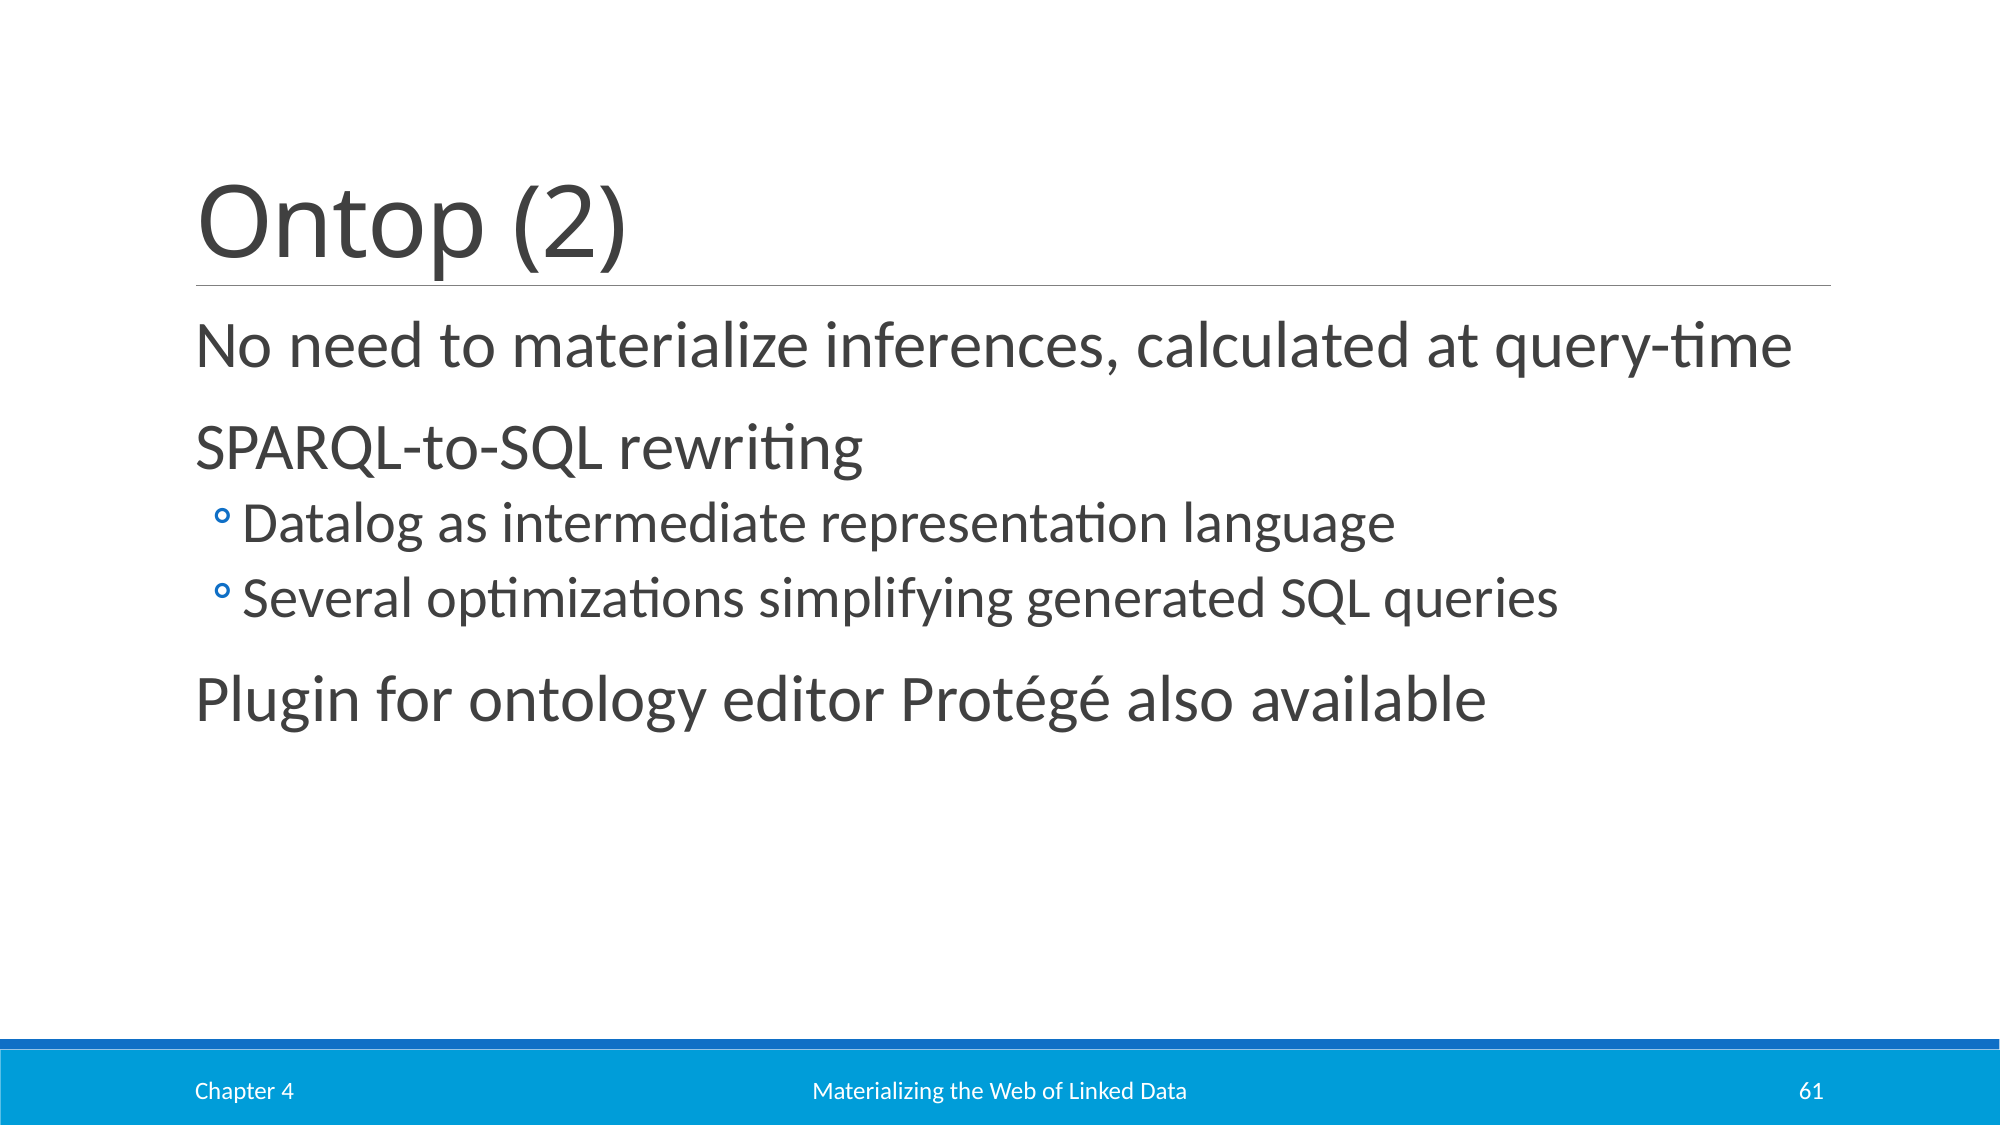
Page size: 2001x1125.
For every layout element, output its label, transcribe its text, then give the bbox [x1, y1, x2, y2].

slide_number 61 [1624, 1059, 1840, 1120]
title Ontop (2) [180, 47, 1830, 285]
slide_number Chapter 4 [180, 1059, 586, 1120]
footer Materializing the Web of Linked Data [604, 1059, 1396, 1120]
list No need to materialize inferences, calculated at query-time SPARQL-to-SQL rewriting Datalog as intermediate representation language Several optimizations simplifying generated SQL queries Plugin for ontology editor Protégé also available [180, 302, 1830, 963]
